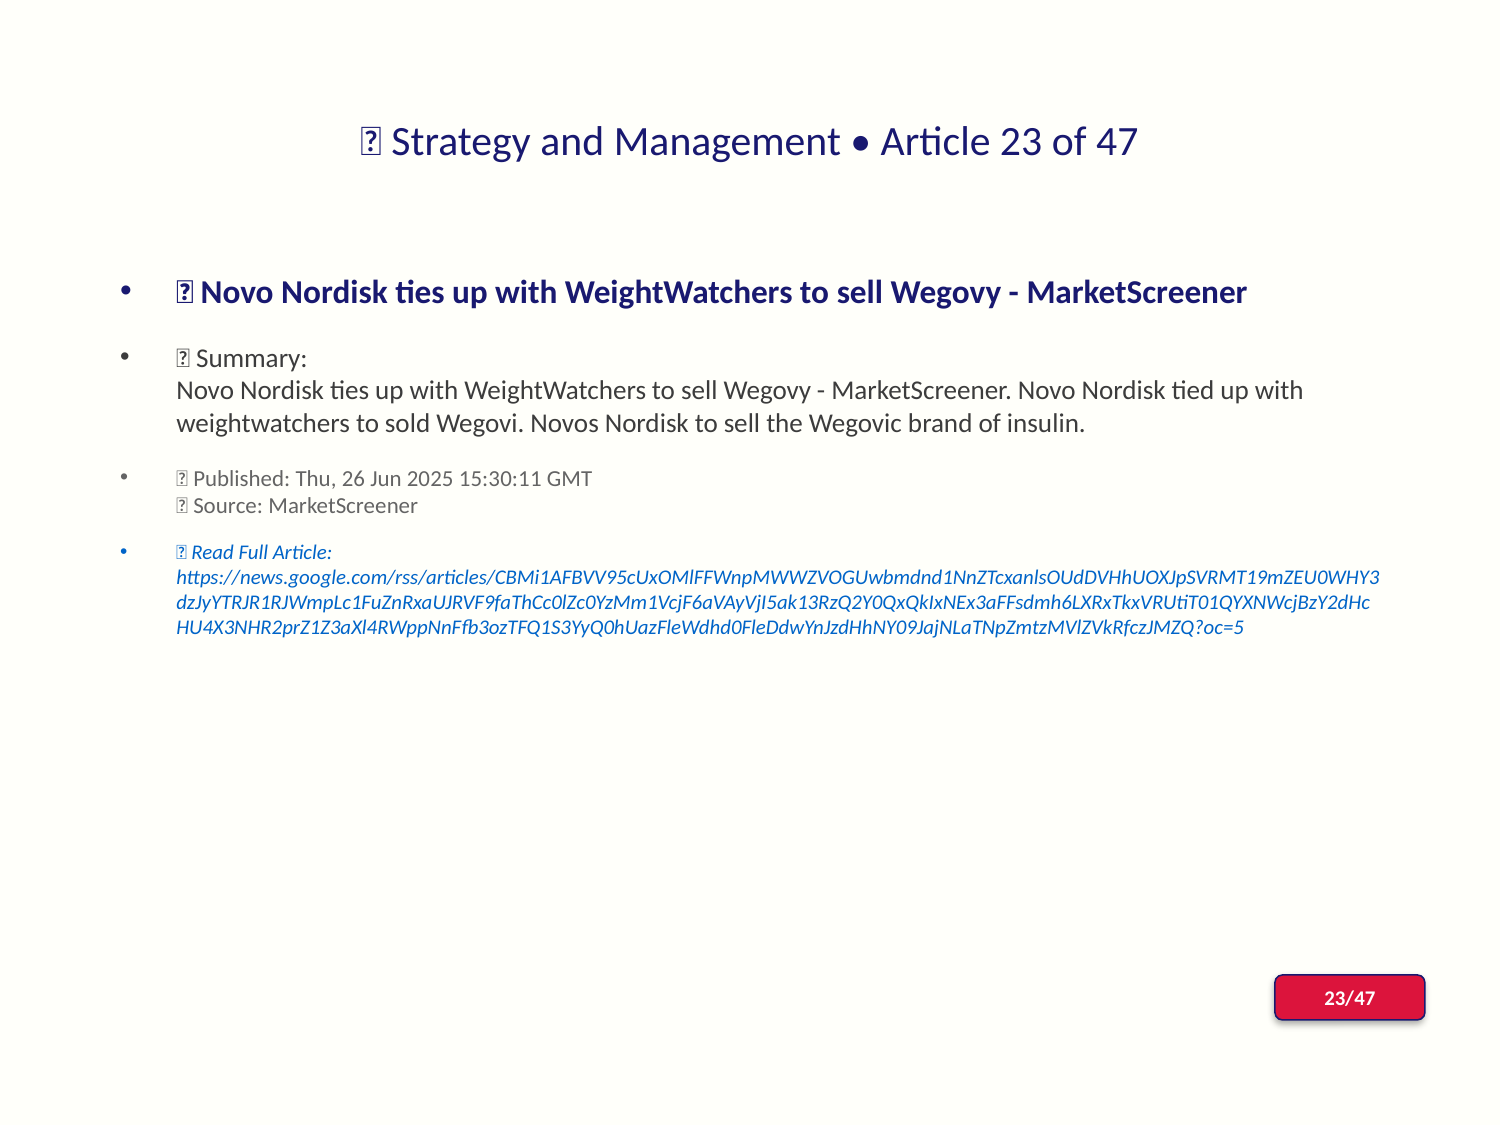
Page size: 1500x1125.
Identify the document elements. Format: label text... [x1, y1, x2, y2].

title 📰 Strategy and Management • Article 23 of 47 [75, 45, 1425, 233]
text_box 23/47 [1274, 974, 1426, 1021]
list 📌 Novo Nordisk ties up with WeightWatchers to sell Wegovy - MarketScreener 📝 Summary: Novo Nordisk ties up with WeightWatchers to sell Wegovy - MarketScreener. Novo Nordisk tied up with weightwatchers to sold Wegovi. Novos Nordisk to sell the Wegovic brand of insulin. 📅 Published: Thu, 26 Jun 2025 15:30:11 GMT 📰 Source: MarketScreener 🔗 Read Full Article: https://news.google.com/rss/articles/CBMi1AFBVV95cUxOMlFFWnpMWWZVOGUwbmdnd1NnZTcxanlsOUdDVHhUOXJpSVRMT19mZEU0WHY3dzJyYTRJR1RJWmpLc1FuZnRxaUJRVF9faThCc0lZc0YzMm1VcjF6aVAyVjI5ak13RzQ2Y0QxQkIxNEx3aFFsdmh6LXRxTkxVRUtiT01QYXNWcjBzY2dHcHU4X3NHR2prZ1Z3aXl4RWppNnFfb3ozTFQ1S3YyQ0hUazFleWdhd0FleDdwYnJzdHhNY09JajNLaTNpZmtzMVlZVkRfczJMZQ?oc=5 [75, 262, 1425, 1005]
